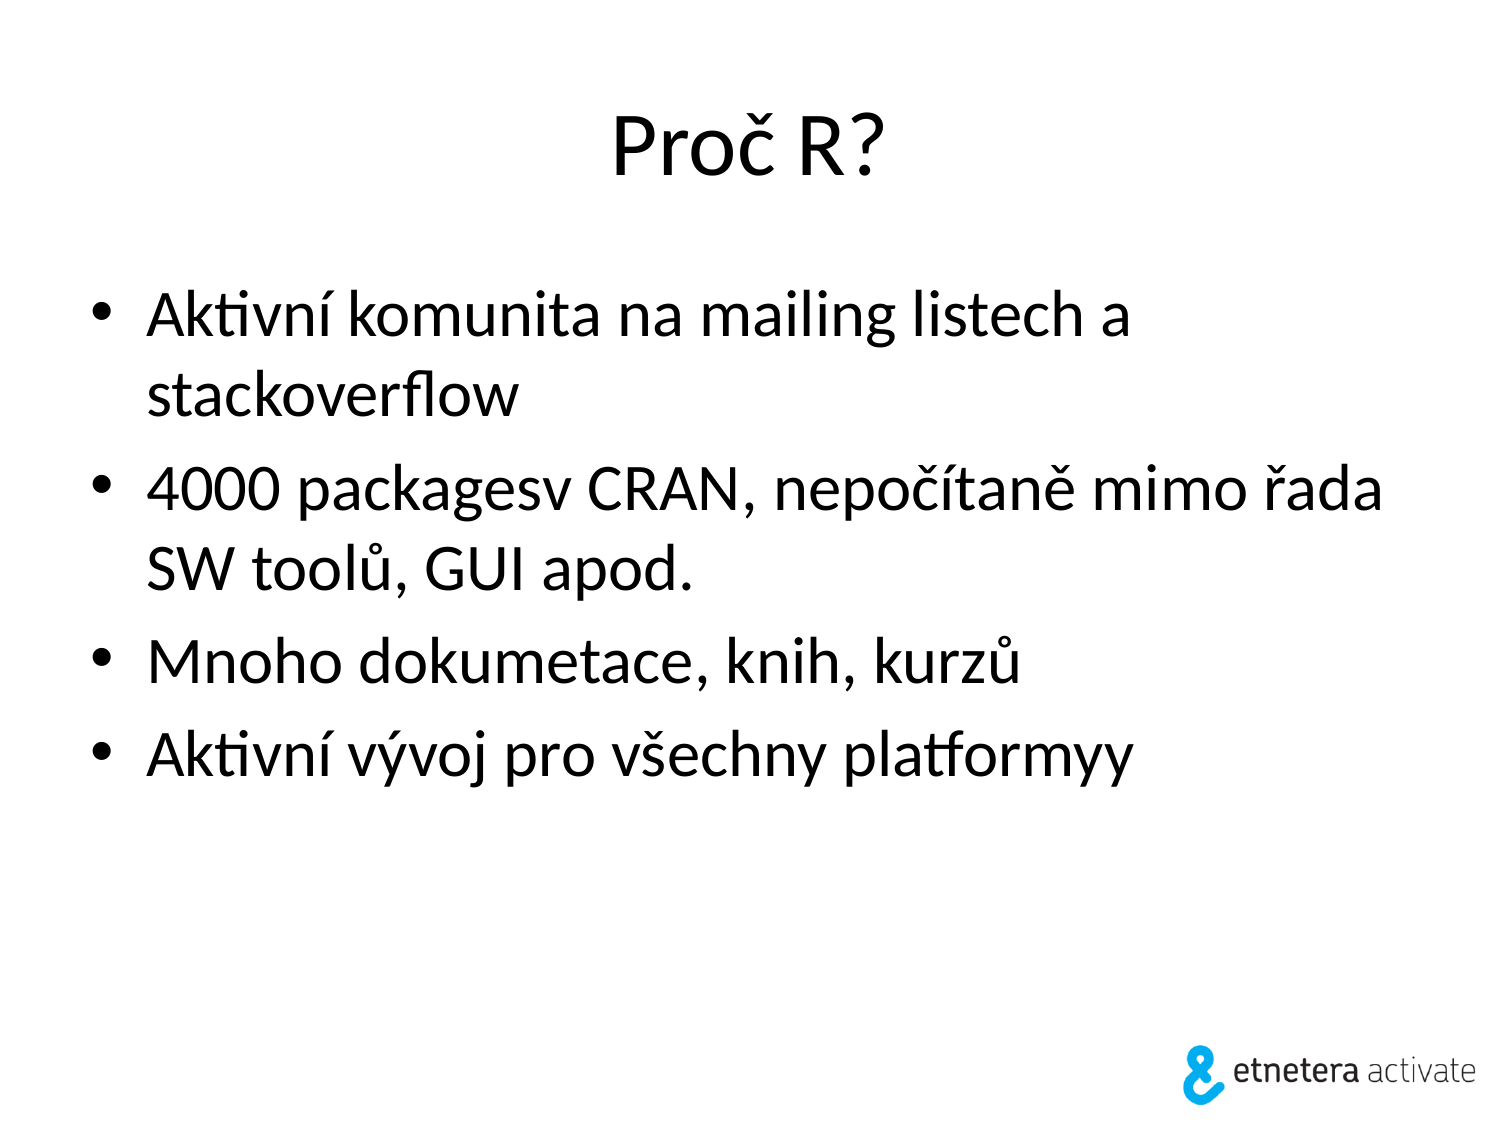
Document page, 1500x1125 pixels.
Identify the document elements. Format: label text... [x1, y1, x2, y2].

picture [1158, 1021, 1500, 1125]
title Proč R? [75, 45, 1425, 233]
list Aktivní komunita na mailing listech a stackoverflow 4000 packagesv CRAN, nepočítaně mimo řada SW toolů, GUI apod. Mnoho dokumetace, knih, kurzů Aktivní vývoj pro všechny platformyy [75, 262, 1425, 1005]
